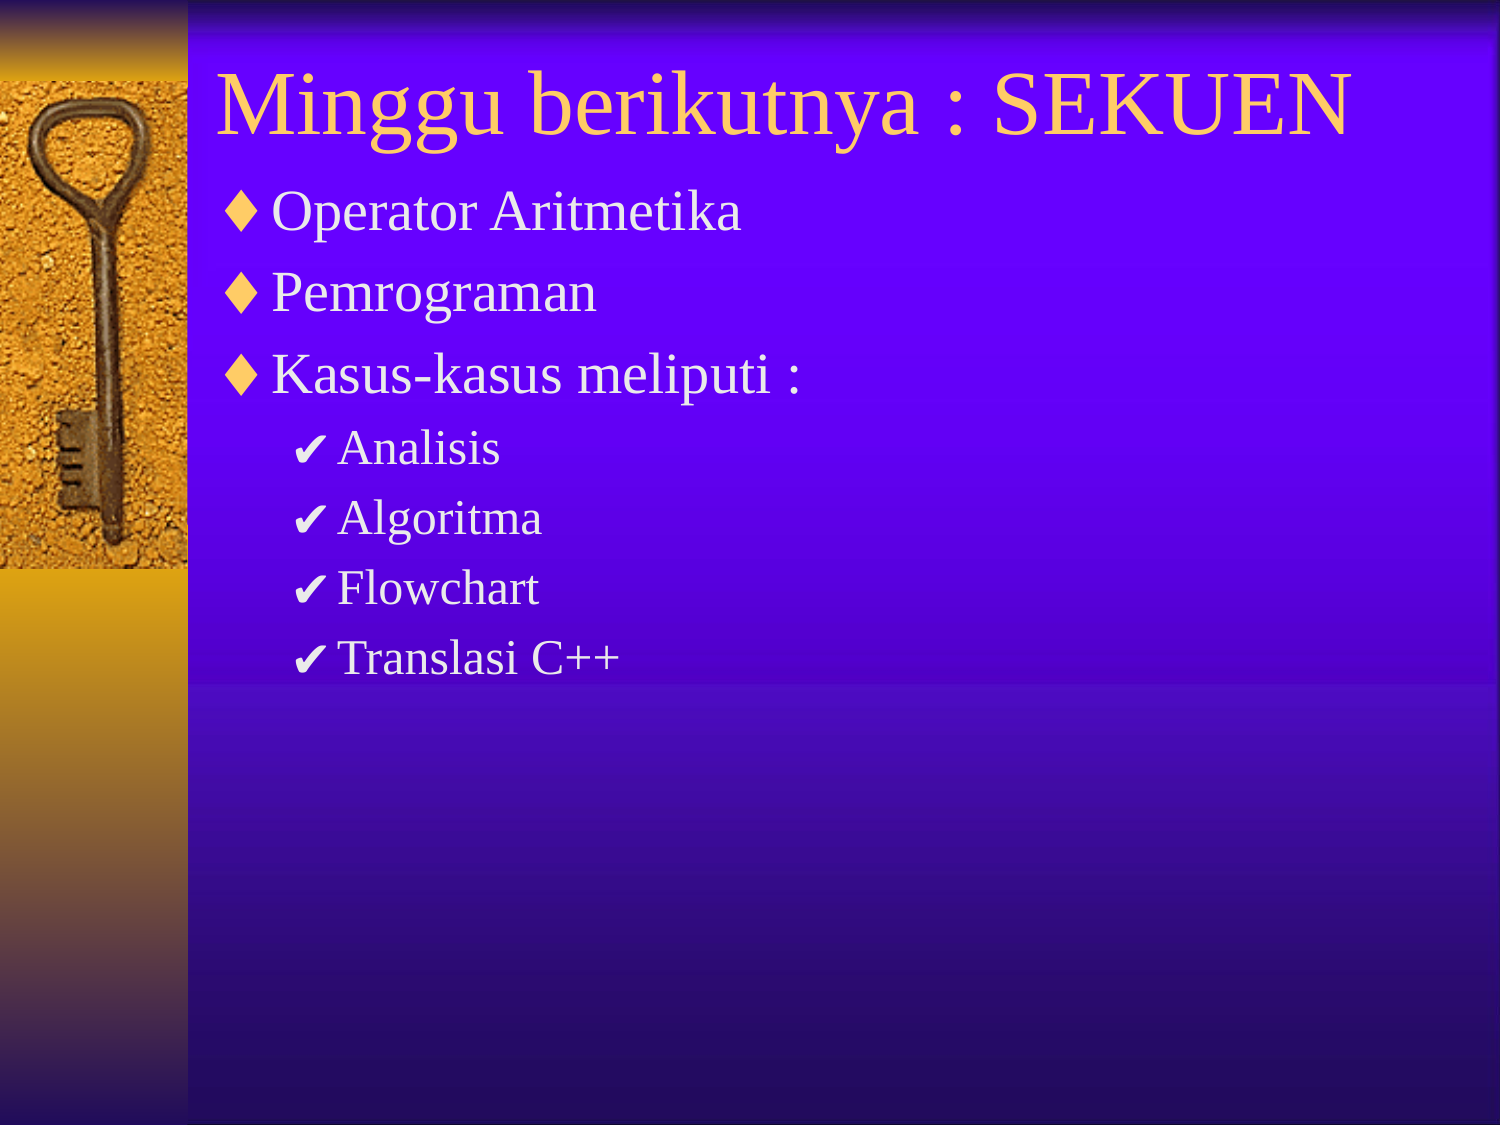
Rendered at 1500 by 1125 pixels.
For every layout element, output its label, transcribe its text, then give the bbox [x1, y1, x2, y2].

picture [0, 0, 1500, 1125]
list Operator Aritmetika Pemrograman Kasus-kasus meliputi : Analisis Algoritma Flowchart Translasi C++ [200, 164, 1475, 1102]
title Minggu berikutnya : SEKUEN [200, 35, 1475, 161]
